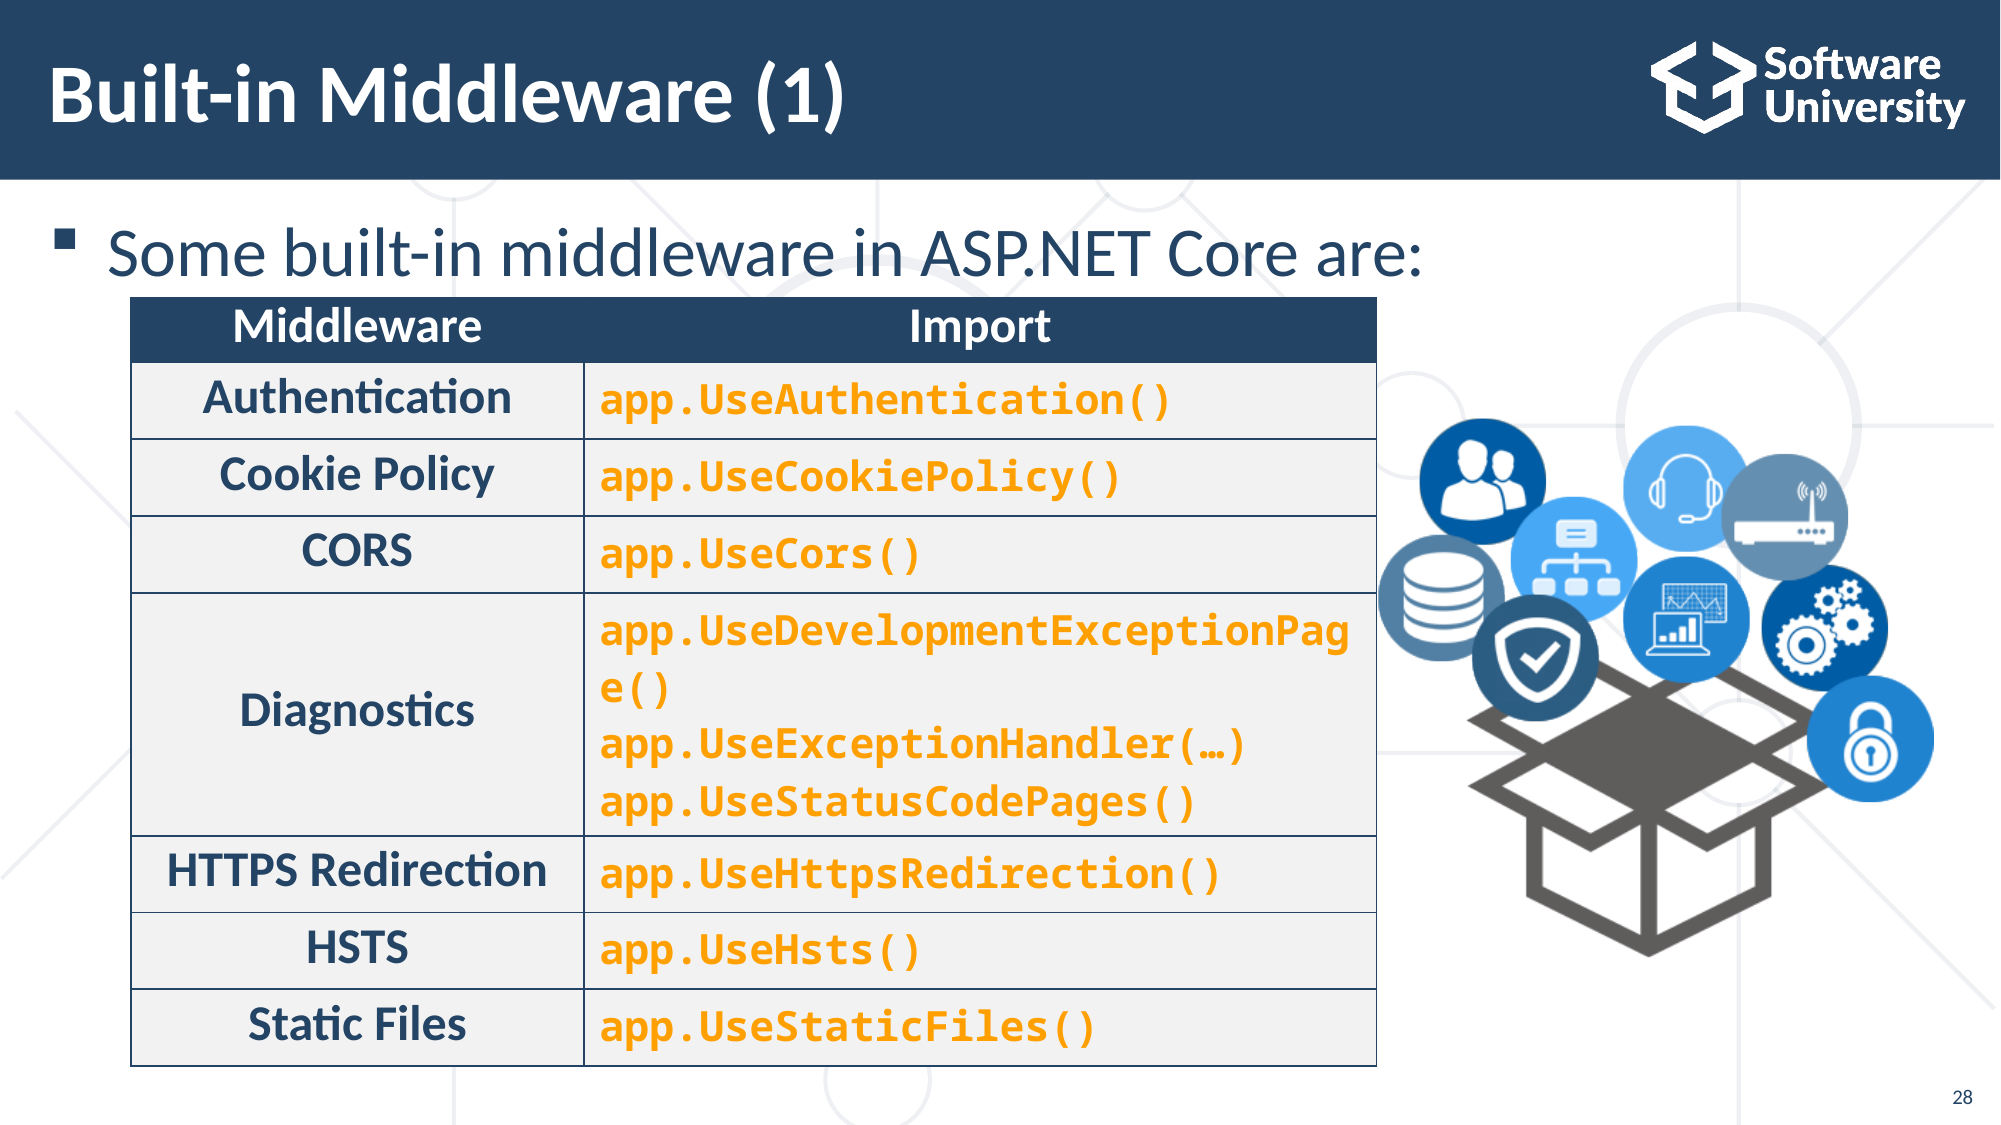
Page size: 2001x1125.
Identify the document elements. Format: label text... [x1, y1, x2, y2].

list Some built-in middleware in ASP.NET Core are: [31, 196, 1970, 297]
picture [1651, 41, 1966, 134]
table_cell Static Files [132, 990, 583, 1065]
title Built-in Middleware (1) [31, 16, 1625, 162]
picture [1364, 399, 1934, 970]
table_cell app.UseHsts() [585, 913, 1376, 988]
table_cell app.UseCors() [585, 517, 1359, 592]
table_cell Cookie Policy [132, 440, 583, 515]
table_cell app.UseAuthentication() [585, 363, 1376, 438]
table_cell Authentication [132, 363, 583, 438]
table_cell app.UseStaticFiles() [585, 990, 1376, 1065]
table_cell app.UseDevelopmentExceptionPage() app.UseExceptionHandler(…) app.UseStatusCodePages() [585, 594, 1359, 835]
table_cell CORS [132, 517, 583, 592]
table_cell HSTS [132, 913, 583, 988]
table_cell HTTPS Redirection [132, 837, 583, 912]
table_cell app.UseCookiePolicy() [585, 440, 1359, 515]
table_header Middleware [132, 298, 583, 362]
table_cell app.UseHttpsRedirection() [585, 837, 1359, 912]
table_cell Diagnostics [132, 594, 583, 835]
slide_number 28 [1927, 1067, 1989, 1117]
table_header Import [585, 298, 1376, 362]
